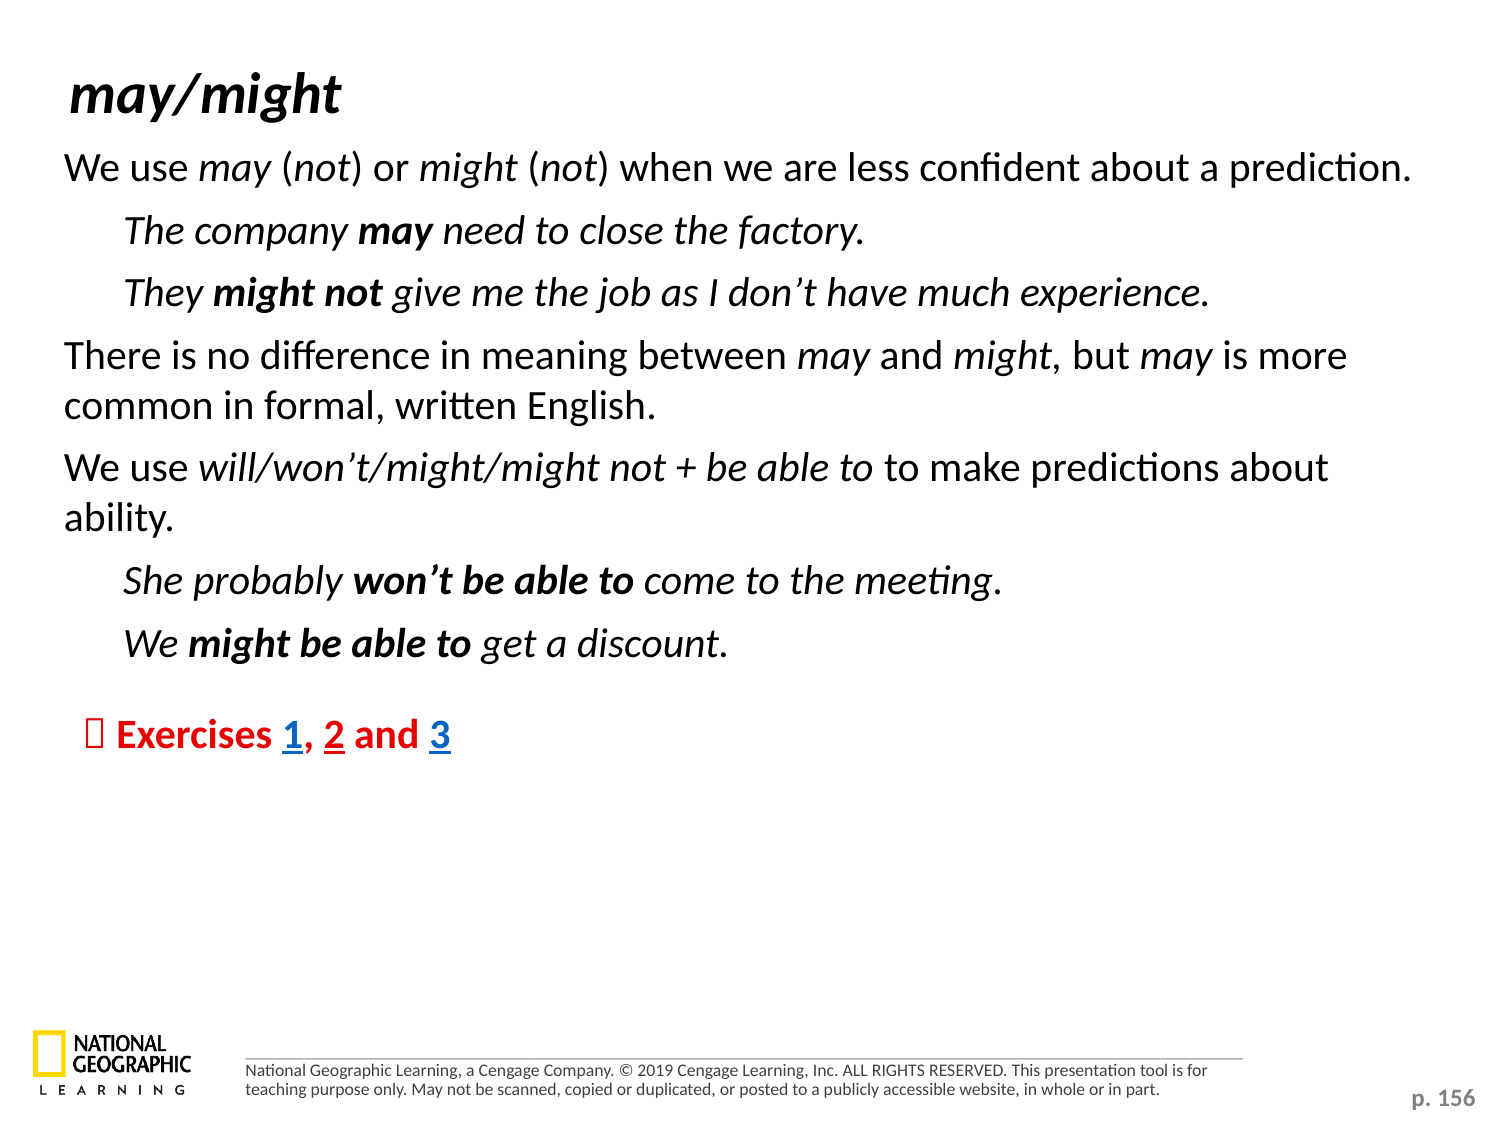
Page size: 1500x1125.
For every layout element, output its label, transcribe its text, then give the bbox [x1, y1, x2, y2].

text_box may/might [55, 47, 358, 133]
text_box We use may (not) or might (not) when we are less confident about a prediction. The company may need to close the factory. They might not give me the job as I don’t have much experience. There is no difference in meaning between may and might, but may is more common in formal, written English. We use will/won’t/might/might not + be able to to make predictions about ability. She probably won’t be able to come to the meeting. We might be able to get a discount. [49, 132, 1439, 673]
picture [33, 1030, 191, 1095]
text_box p. 156 [1322, 1073, 1491, 1119]
text_box  Exercises 1, 2 and 3 [67, 699, 466, 764]
